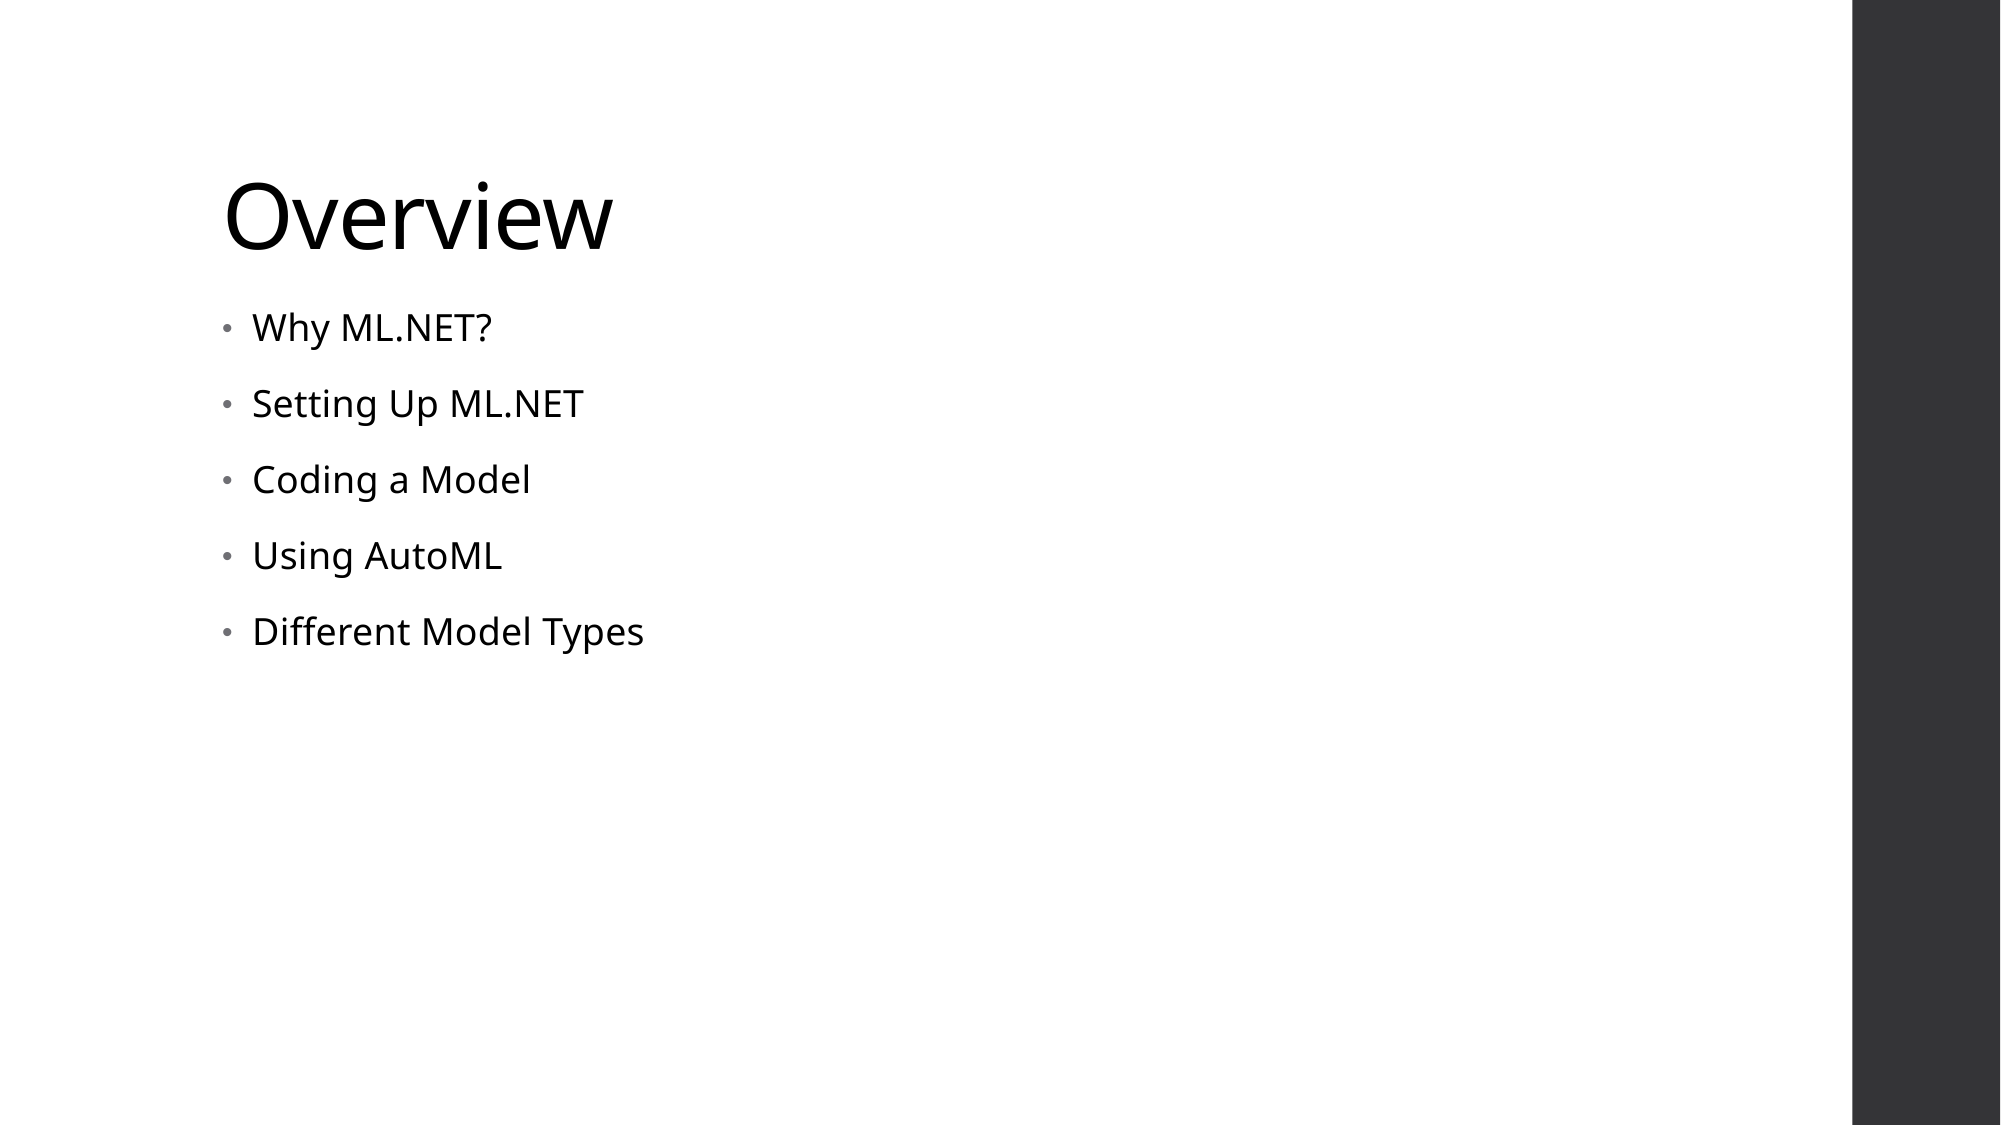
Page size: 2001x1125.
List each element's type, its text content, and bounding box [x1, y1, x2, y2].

title Overview [206, 60, 1797, 278]
list Why ML.NET? Setting Up ML.NET Coding a Model Using AutoML Different Model Types [206, 299, 1617, 1014]
